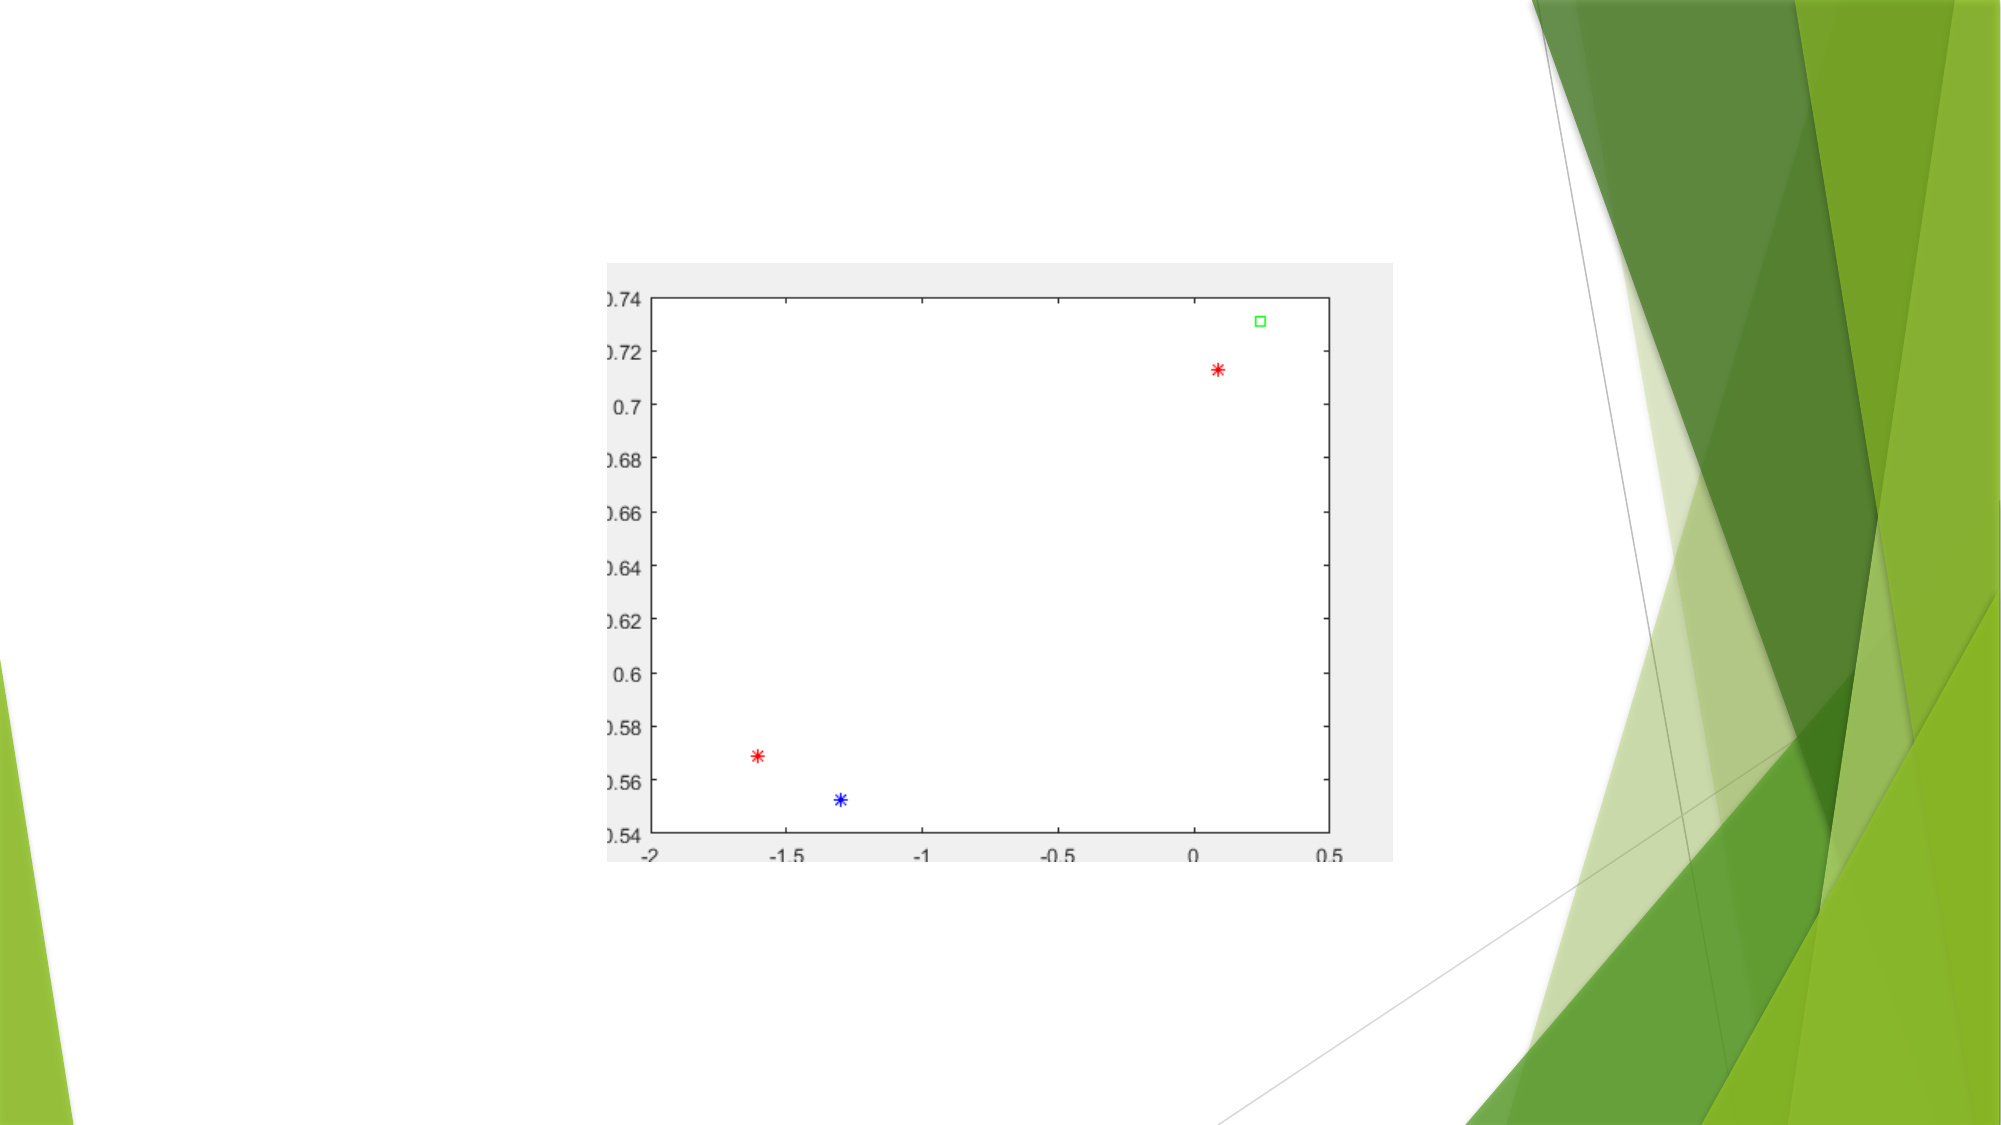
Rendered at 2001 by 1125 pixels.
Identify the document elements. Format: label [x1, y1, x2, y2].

picture [607, 262, 1393, 863]
